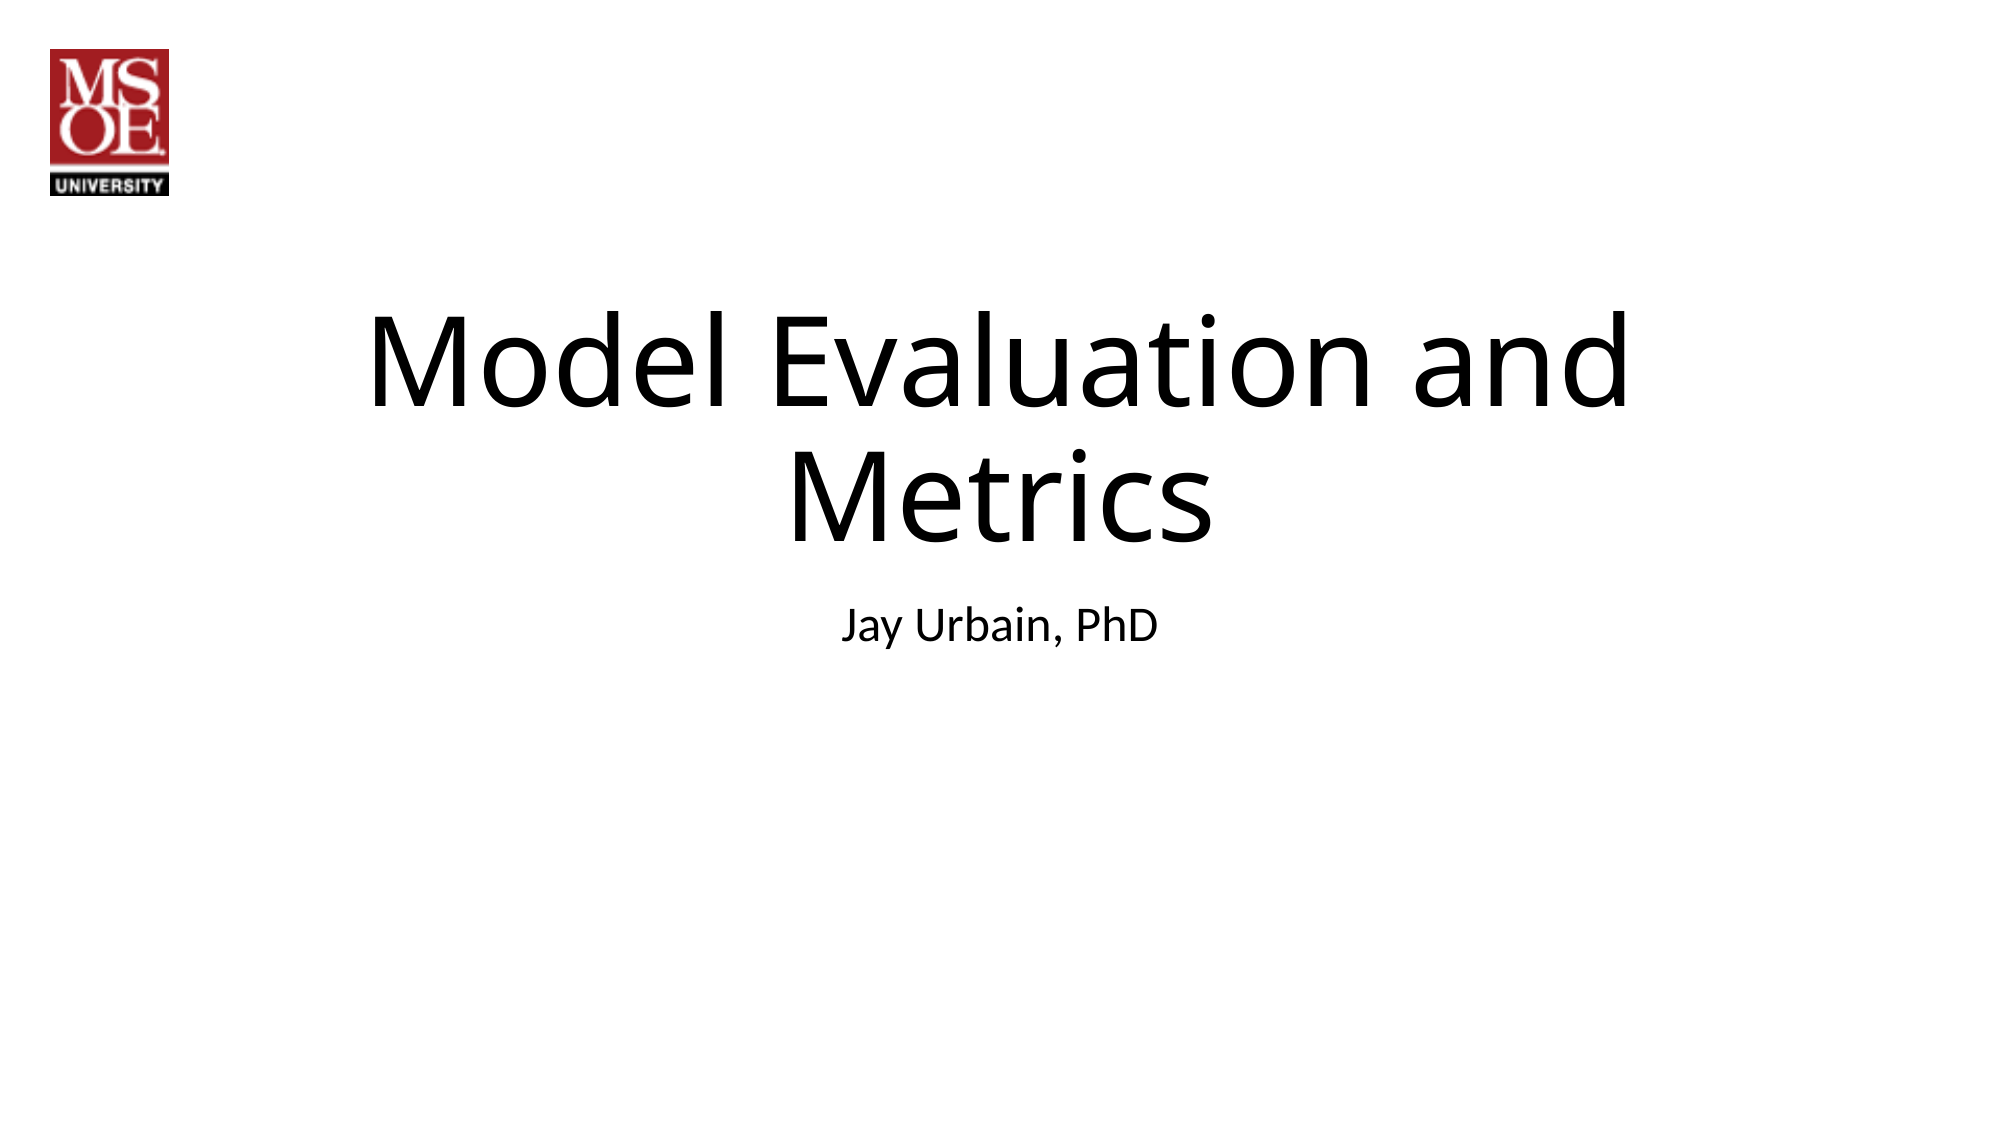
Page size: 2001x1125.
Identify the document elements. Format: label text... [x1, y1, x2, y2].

picture [50, 49, 169, 196]
title Model Evaluation and Metrics [249, 184, 1750, 576]
subtitle Jay Urbain, PhD [249, 590, 1750, 863]
